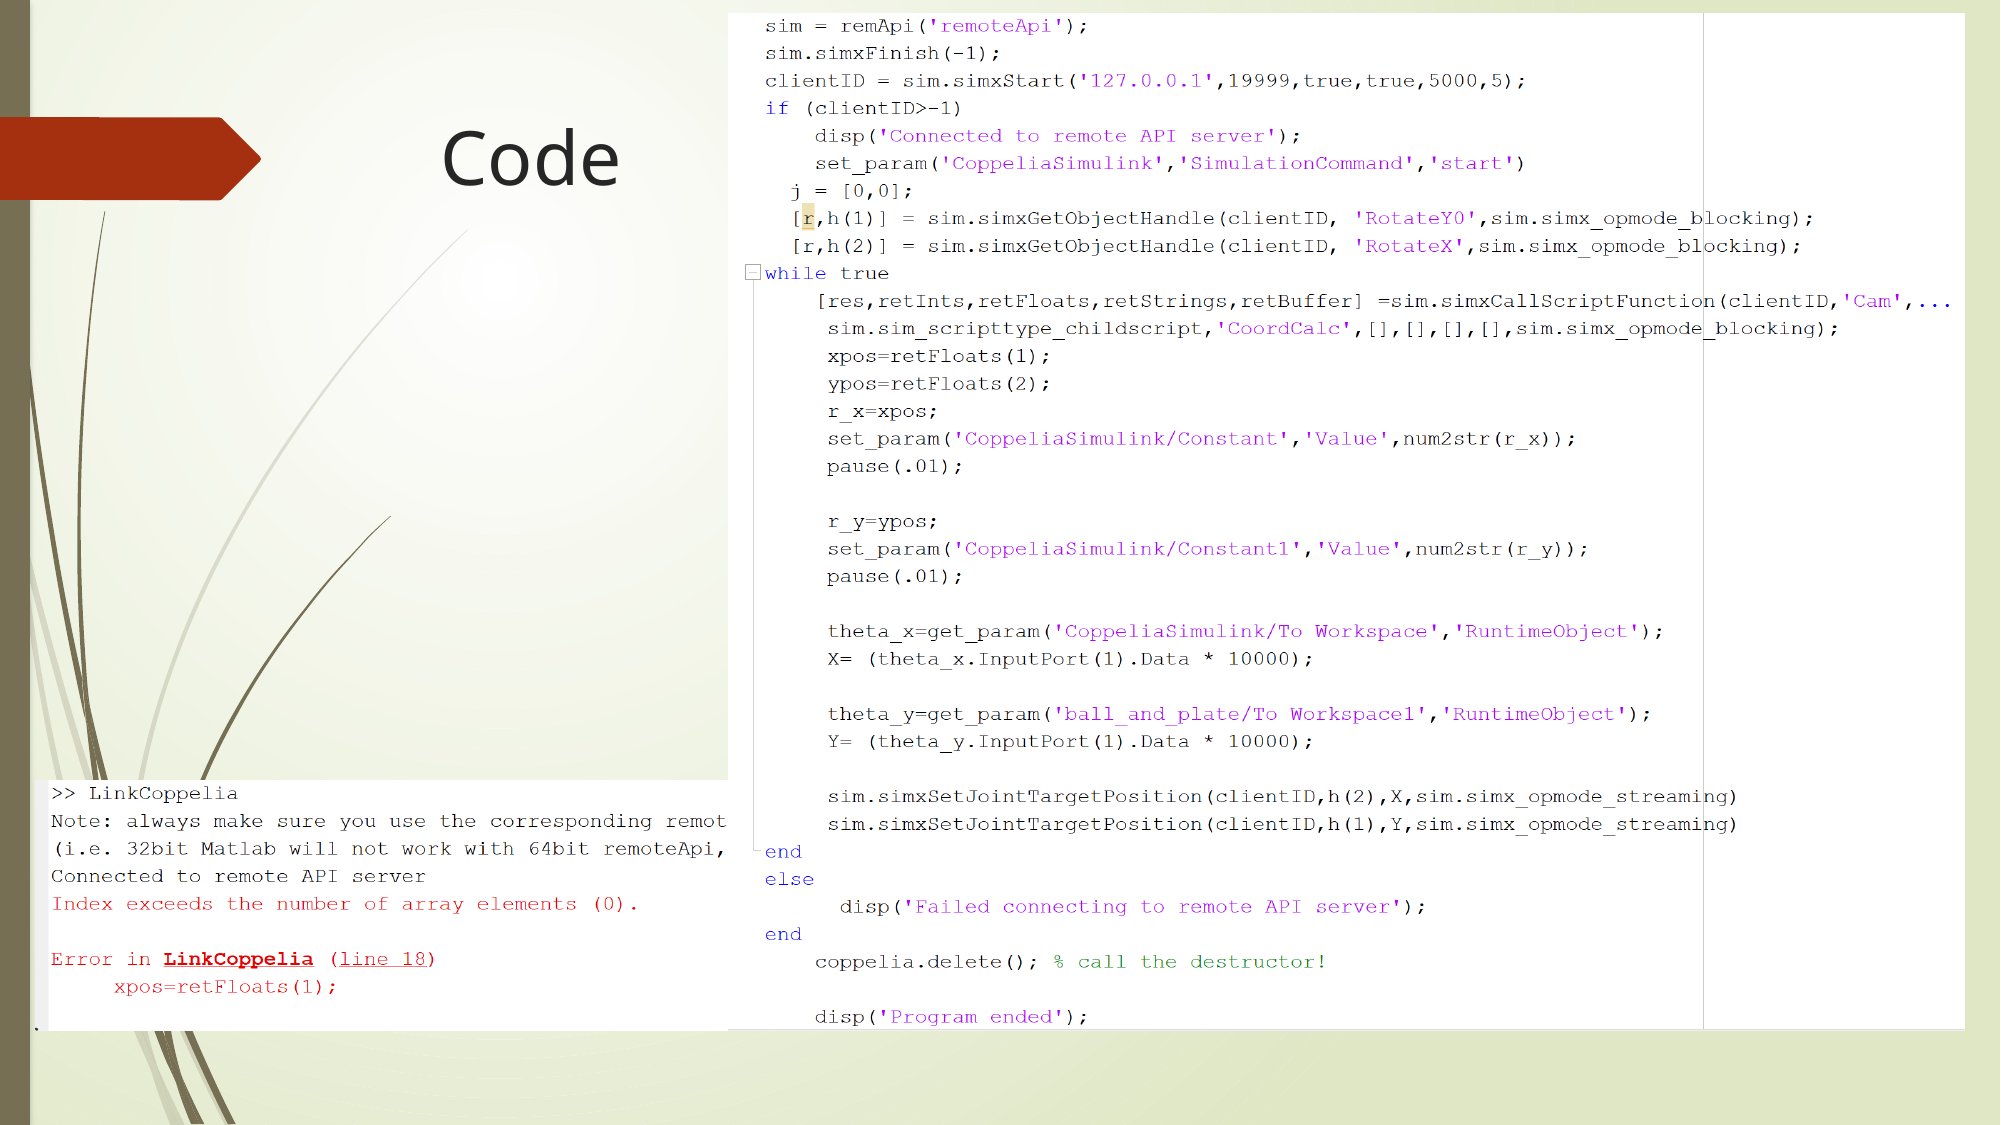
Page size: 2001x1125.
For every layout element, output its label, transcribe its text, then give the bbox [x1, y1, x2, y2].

title Code [425, 102, 724, 313]
picture [35, 13, 1965, 1032]
